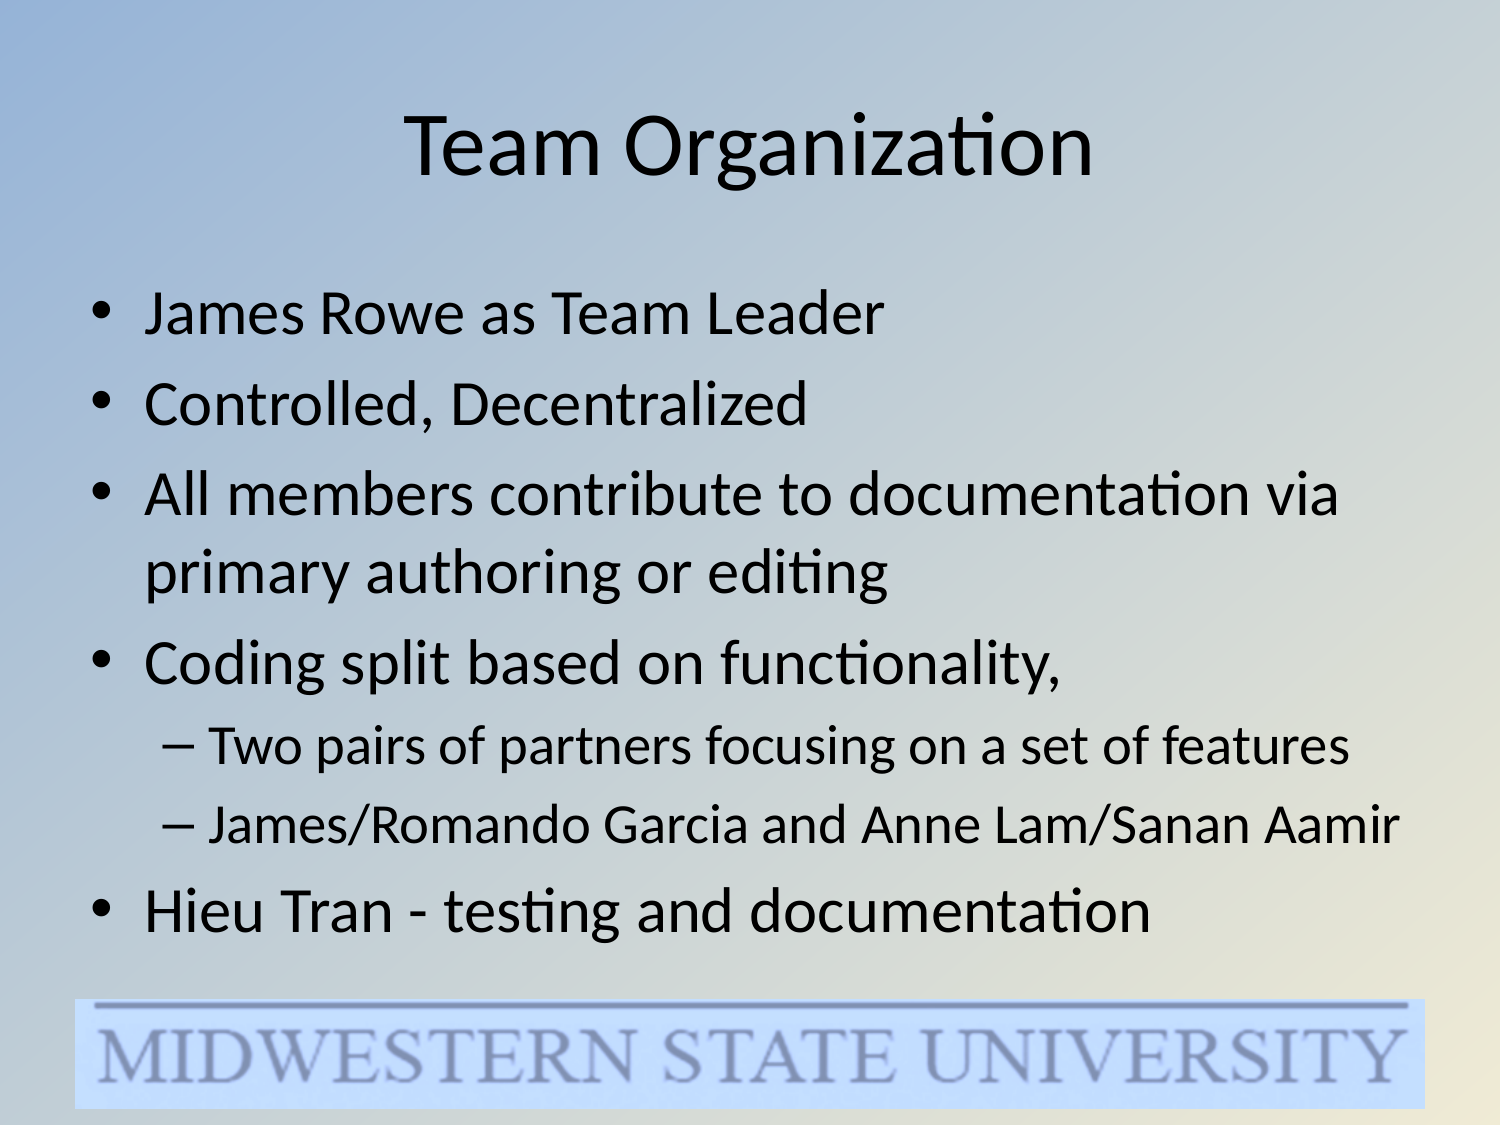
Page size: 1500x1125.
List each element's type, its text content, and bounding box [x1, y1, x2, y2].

list James Rowe as Team Leader Controlled, Decentralized All members contribute to documentation via primary authoring or editing Coding split based on functionality, Two pairs of partners focusing on a set of features James/Romando Garcia and Anne Lam/Sanan Aamir Hieu Tran - testing and documentation [75, 262, 1425, 1005]
title Team Organization [75, 45, 1425, 233]
